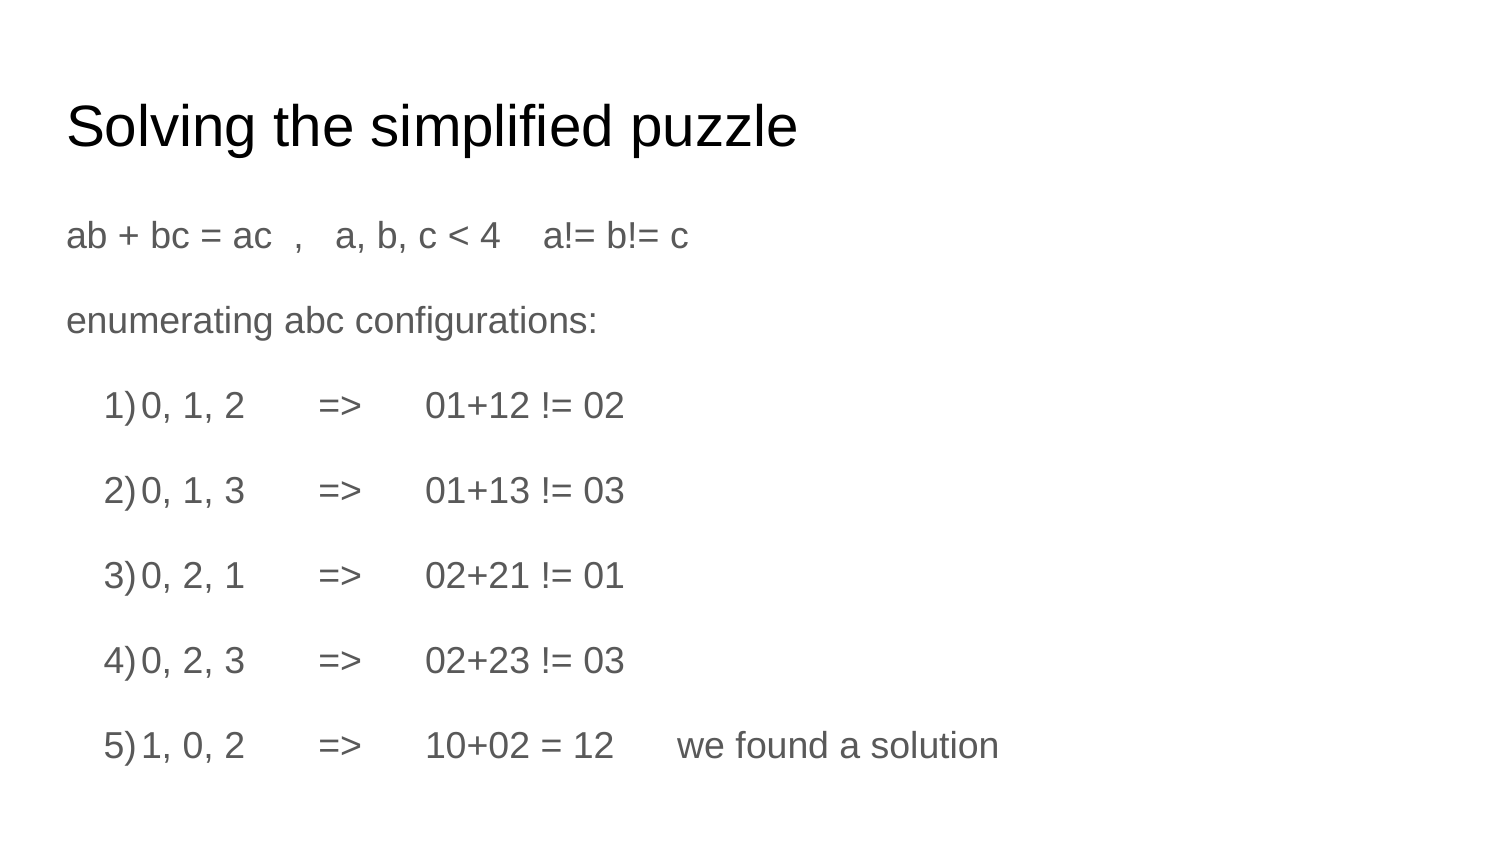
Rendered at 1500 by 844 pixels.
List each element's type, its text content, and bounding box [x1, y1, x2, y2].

list ab + bc = ac , a, b, c < 4 a!= b!= c enumerating abc configurations: 0, 1, 2 => 01+12 != 02 0, 1, 3 => 01+13 != 03 0, 2, 1 => 02+21 != 01 0, 2, 3 => 02+23 != 03 1, 0, 2 => 10+02 = 12 we found a solution [51, 189, 1449, 750]
title Solving the simplified puzzle [51, 72, 1449, 167]
